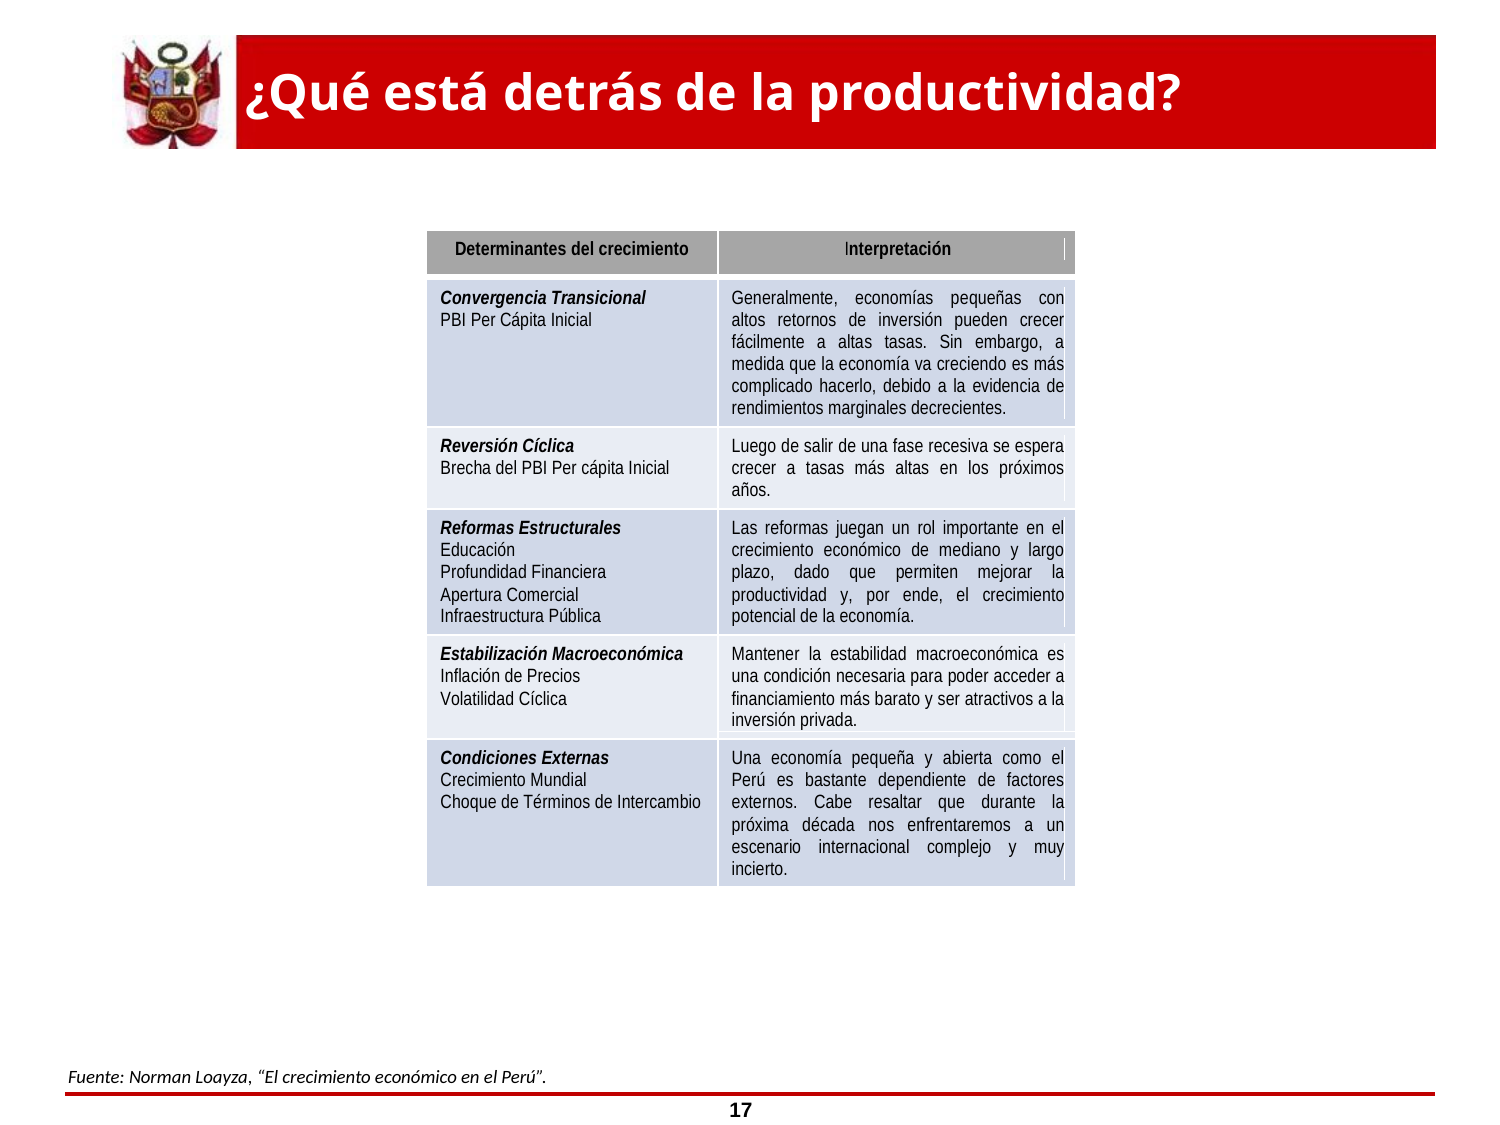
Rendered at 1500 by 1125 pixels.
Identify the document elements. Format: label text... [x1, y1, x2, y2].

picture [112, 35, 1436, 149]
title ¿Qué está detrás de la productividad? [229, 42, 1489, 138]
picture [424, 228, 1076, 897]
slide_number 17 [690, 1106, 768, 1125]
footer Fuente: Norman Loayza, “El crecimiento económico en el Perú”. [53, 1045, 892, 1106]
